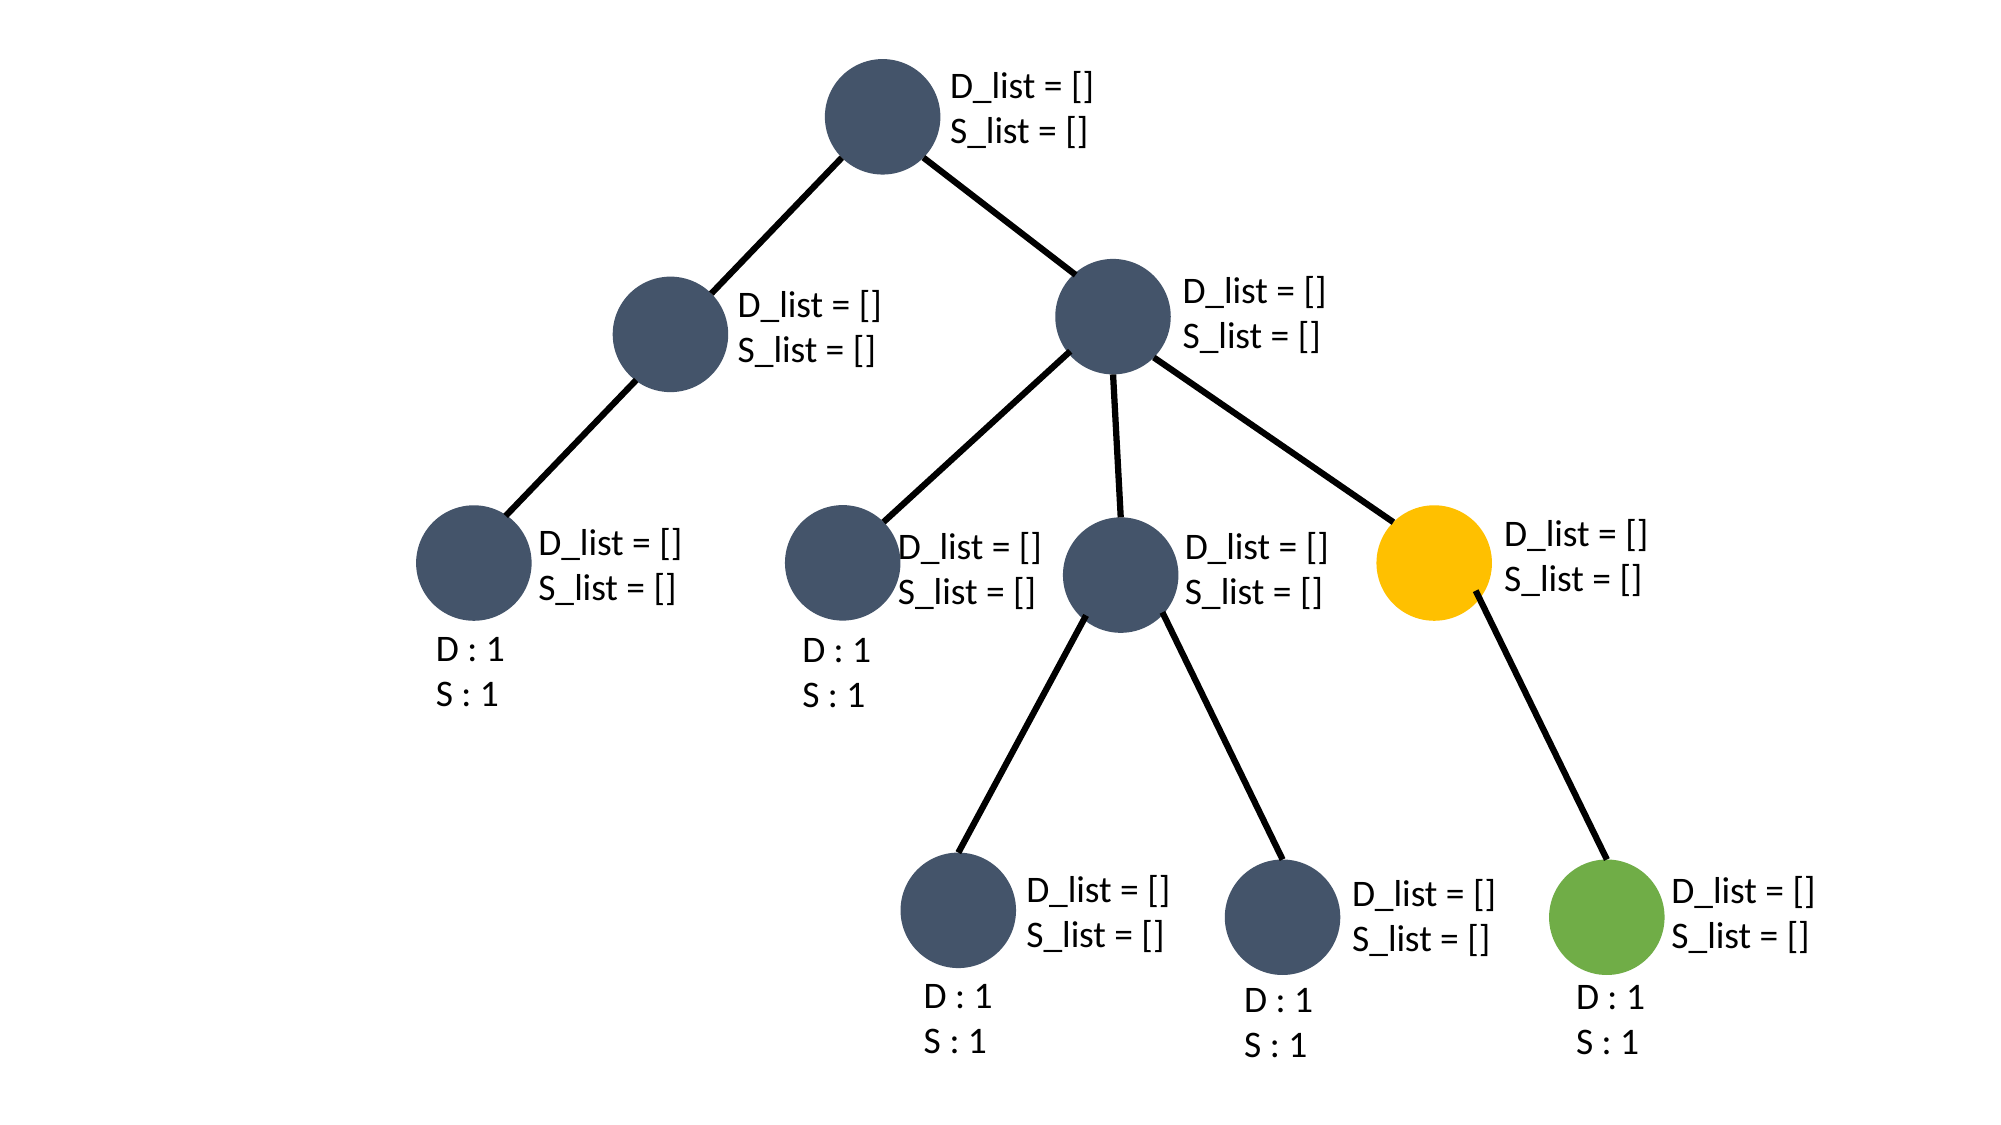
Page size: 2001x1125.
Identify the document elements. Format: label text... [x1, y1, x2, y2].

text_box D : 1 S : 1 [1561, 964, 1660, 1070]
text_box [899, 851, 1011, 963]
text_box D_list = [] S_list = [] [1167, 258, 1342, 357]
text_box D : 1 S : 1 [787, 617, 887, 722]
text_box [1375, 504, 1489, 622]
text_box [415, 504, 523, 616]
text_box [1475, 590, 1607, 860]
text_box D_list = [] S_list = [] [1011, 857, 1186, 963]
text_box D_list = [] S_list = [] [935, 53, 1110, 159]
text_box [883, 351, 1071, 523]
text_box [711, 157, 842, 294]
text_box [1548, 858, 1656, 964]
text_box [1223, 858, 1337, 968]
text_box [923, 157, 1076, 275]
text_box D_list = [] S_list = [] [1170, 523, 1344, 619]
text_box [1162, 612, 1283, 860]
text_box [958, 615, 1087, 853]
text_box [1061, 516, 1170, 634]
text_box D : 1 S : 1 [1229, 968, 1329, 1073]
text_box D_list = [] S_list = [] [1489, 501, 1664, 607]
text_box D : 1 S : 1 [908, 963, 1008, 1069]
text_box [783, 504, 883, 617]
text_box D_list = [] S_list = [] [883, 523, 1058, 619]
text_box D_list = [] S_list = [] [1337, 862, 1512, 967]
text_box D_list = [] S_list = [] [523, 510, 698, 616]
text_box [1054, 257, 1167, 376]
text_box D_list = [] S_list = [] [1656, 858, 1831, 964]
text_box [1153, 357, 1394, 523]
text_box D_list = [] S_list = [] [722, 272, 897, 378]
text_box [505, 380, 637, 516]
text_box [823, 58, 935, 176]
text_box D : 1 S : 1 [421, 616, 520, 722]
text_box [1113, 374, 1121, 518]
text_box [611, 275, 722, 394]
